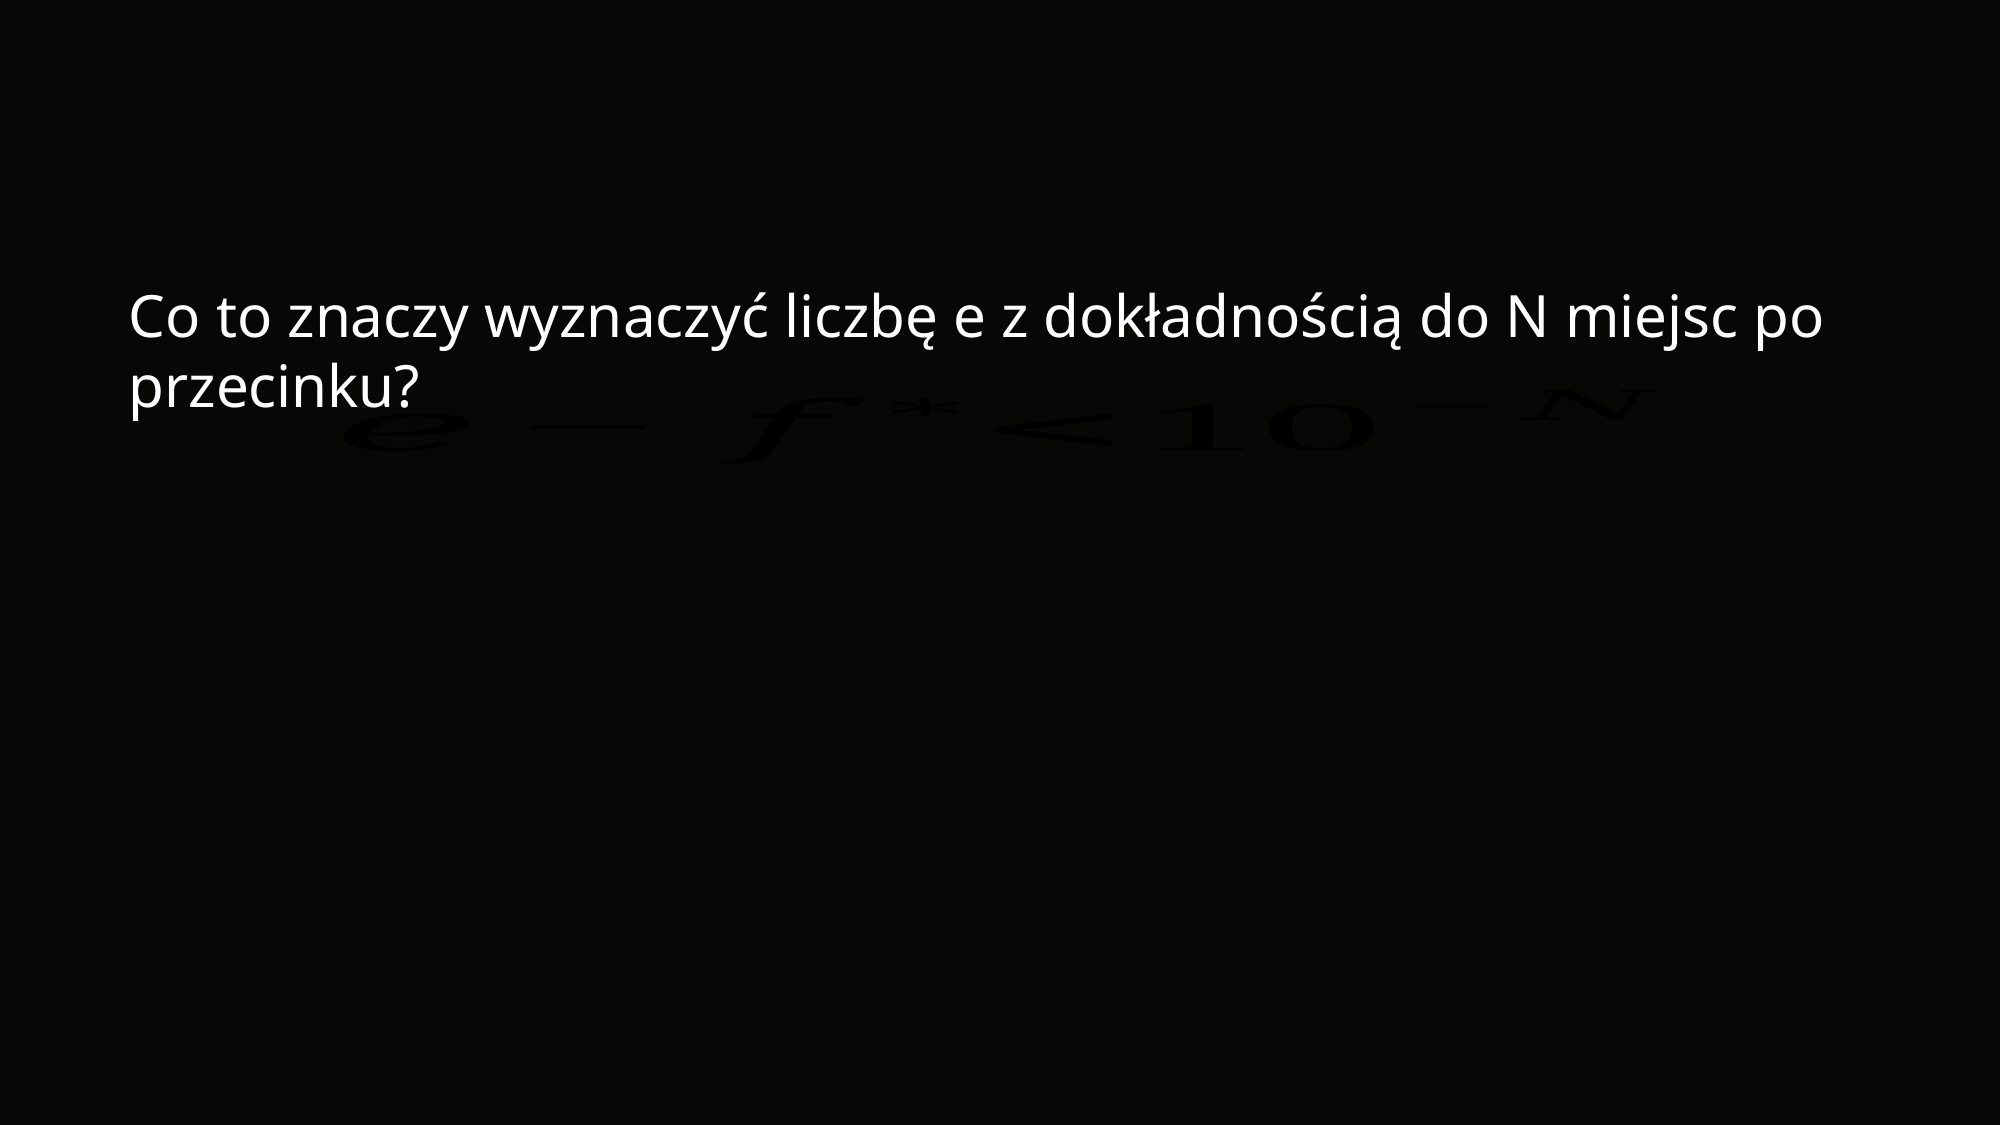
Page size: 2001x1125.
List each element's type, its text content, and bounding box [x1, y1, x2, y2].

text_box Co to znaczy wyznaczyć liczbę e z dokładnością do N miejsc po przecinku? [114, 272, 1886, 427]
